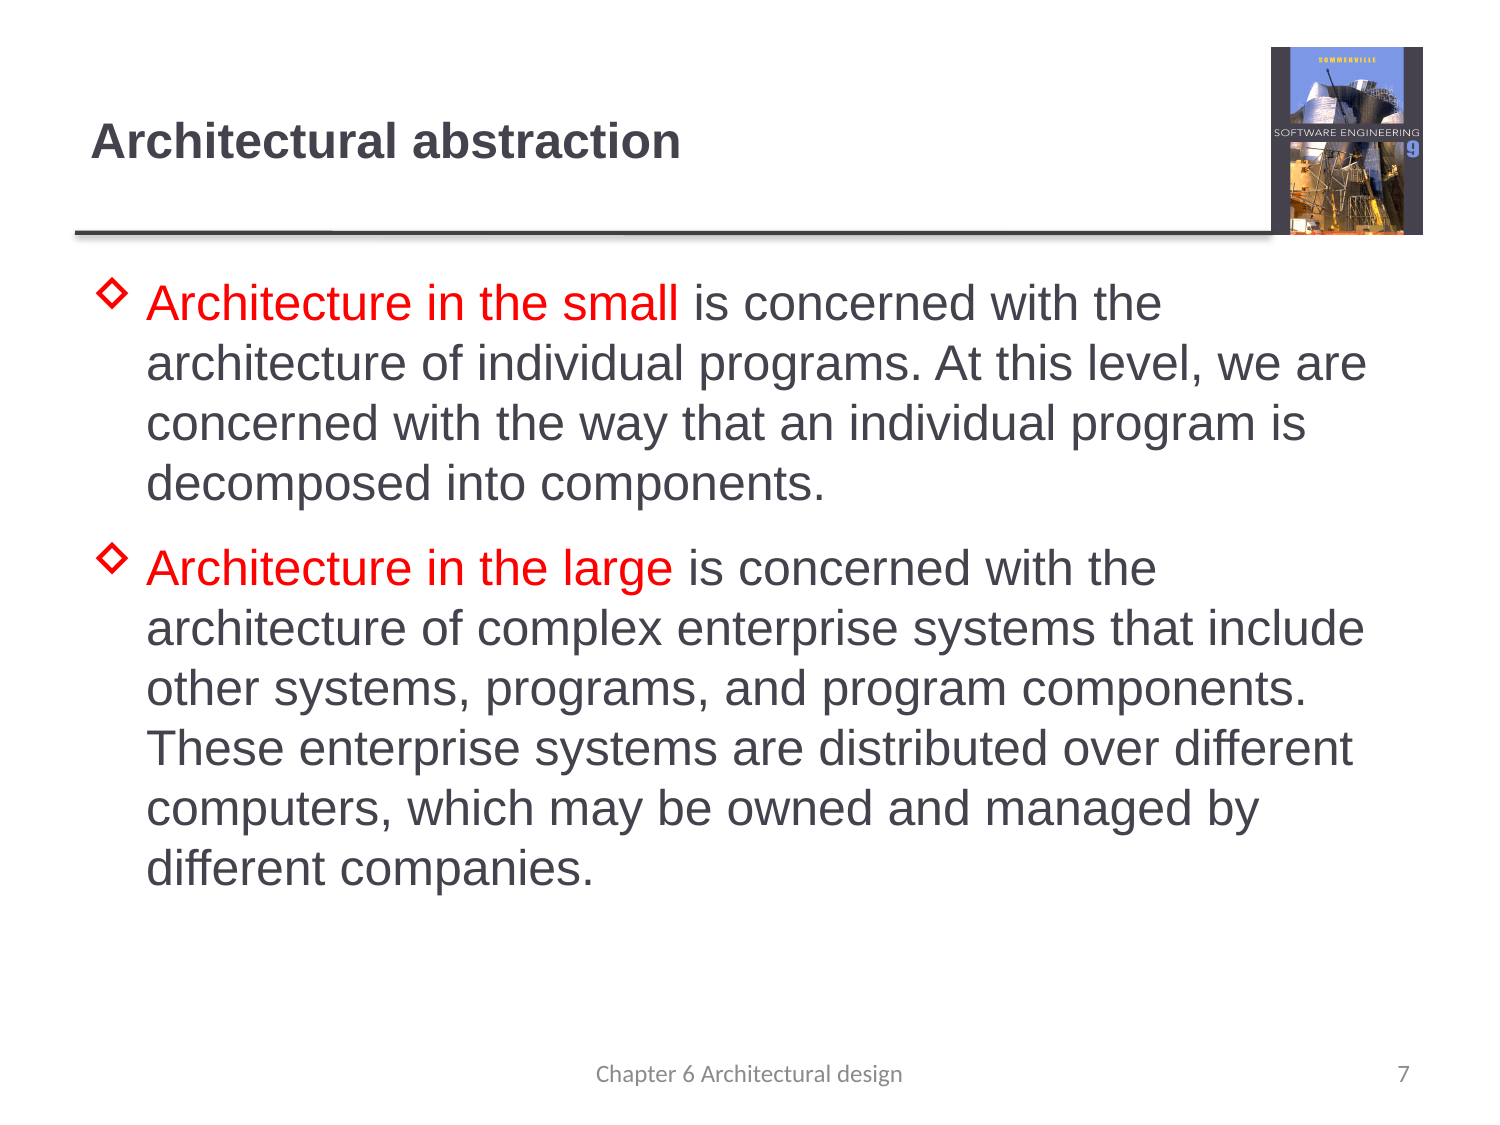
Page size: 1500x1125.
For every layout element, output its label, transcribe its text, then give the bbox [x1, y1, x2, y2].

slide_number 7 [1074, 1042, 1425, 1103]
picture [1272, 47, 1423, 235]
list Architecture in the small is concerned with the architecture of individual programs. At this level, we are concerned with the way that an individual program is decomposed into components. Architecture in the large is concerned with the architecture of complex enterprise systems that include other systems, programs, and program components. These enterprise systems are distributed over different computers, which may be owned and managed by different companies. [75, 262, 1425, 1005]
title Architectural abstraction [74, 44, 1272, 233]
footer Chapter 6 Architectural design [512, 1042, 988, 1103]
